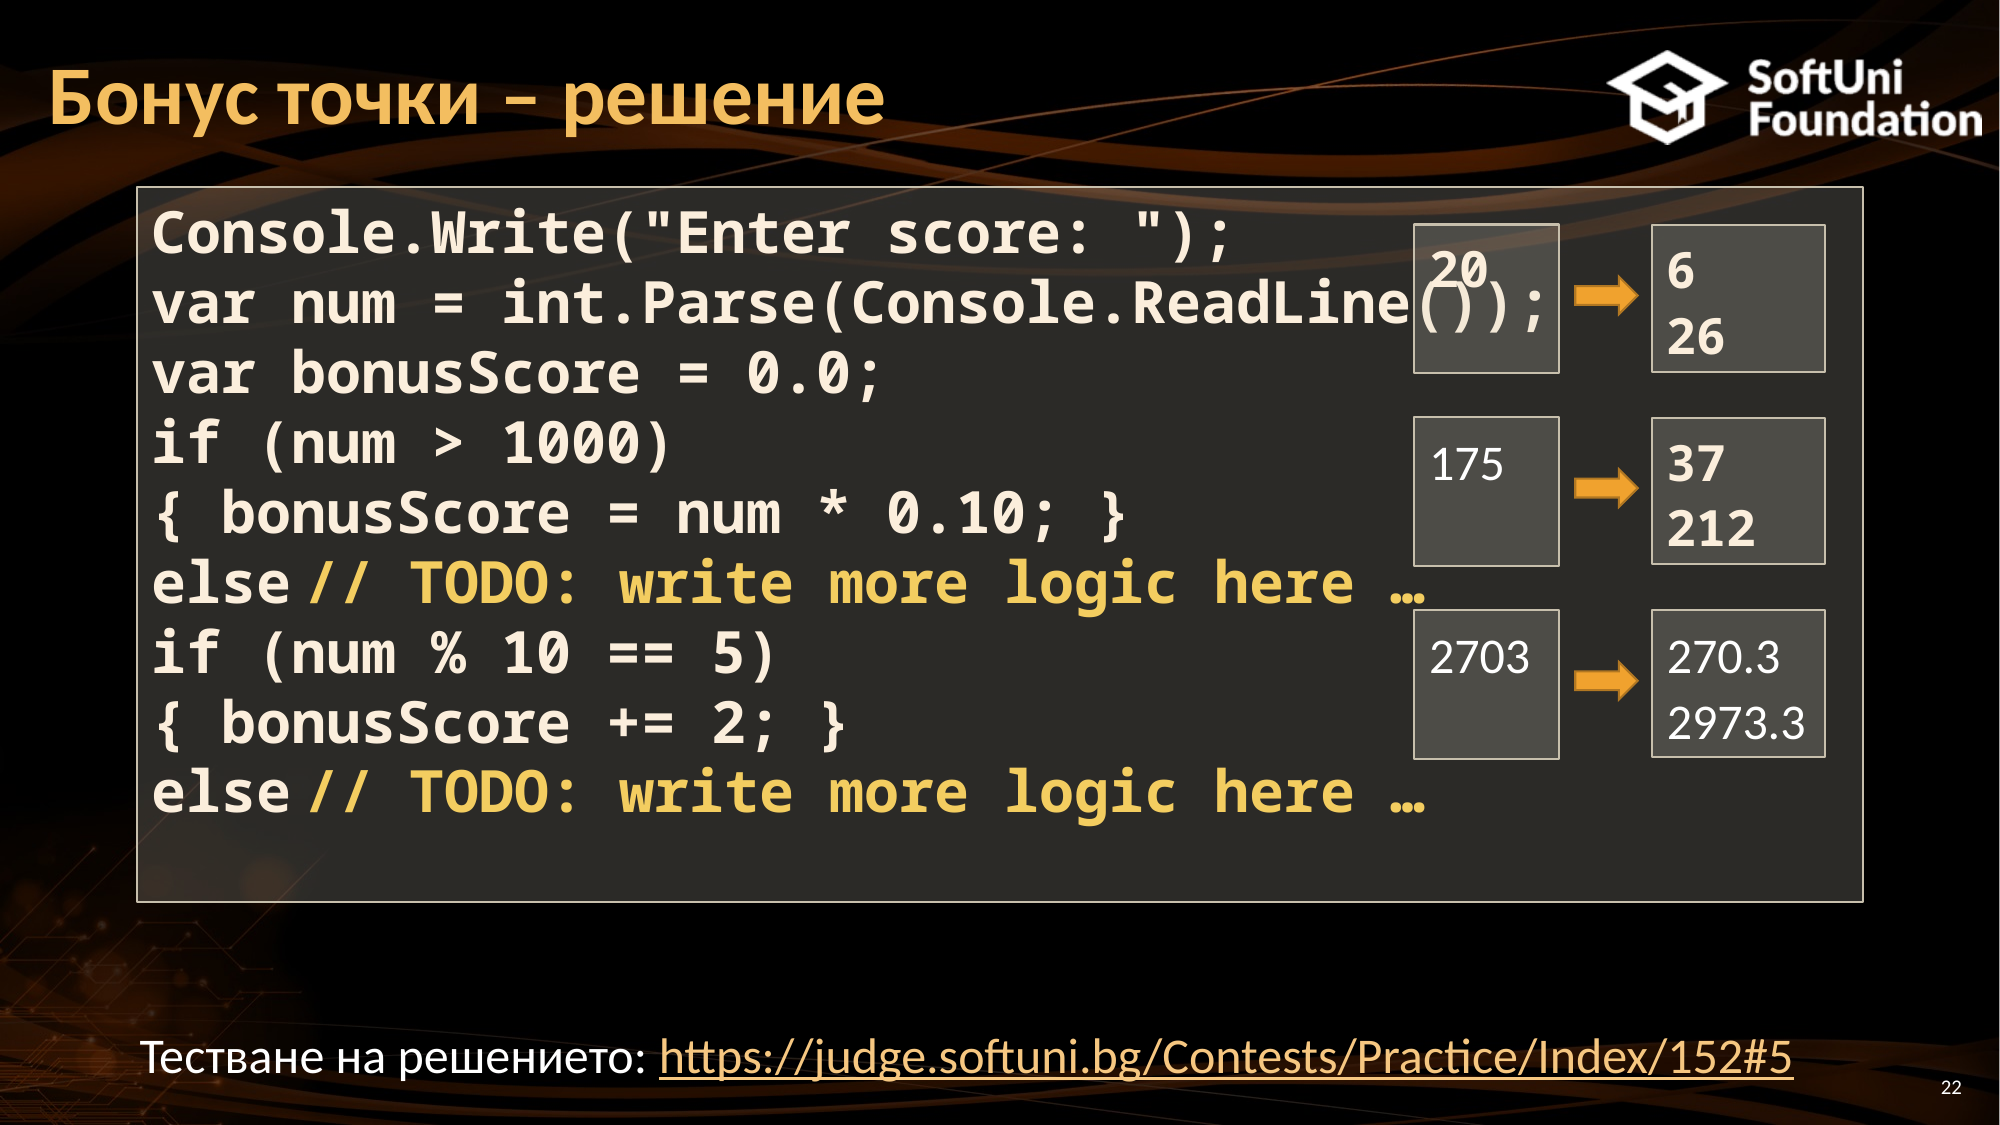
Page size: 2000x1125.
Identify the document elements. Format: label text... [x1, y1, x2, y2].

text_box Тестване на решението: https://judge.softuni.bg/Contests/Practice/Index/152#5 [124, 1016, 1875, 1091]
title Бонус точки – решение [30, 6, 1602, 189]
text_box 6 26 [1652, 224, 1825, 372]
text_box [1574, 274, 1640, 317]
text_box 270.3 2973.3 [1652, 610, 1825, 757]
text_box [1574, 466, 1640, 510]
text_box 175 [1414, 417, 1559, 567]
text_box 37 212 [1652, 417, 1825, 565]
text_box 2703 [1414, 609, 1559, 759]
slide_number 22 [1897, 1070, 1968, 1103]
text_box [1574, 659, 1640, 703]
picture [0, 0, 2000, 1125]
text_box 20 [1414, 224, 1559, 374]
text_box Console.Write("Enter score: "); var num = int.Parse(Console.ReadLine()); var bonusScore = 0.0; if (num > 1000) { bonusScore = num * 0.10; } else // TODO: write more logic here … if (num % 10 == 5) { bonusScore += 2; } else // TODO: write more logic here … [136, 187, 1863, 902]
